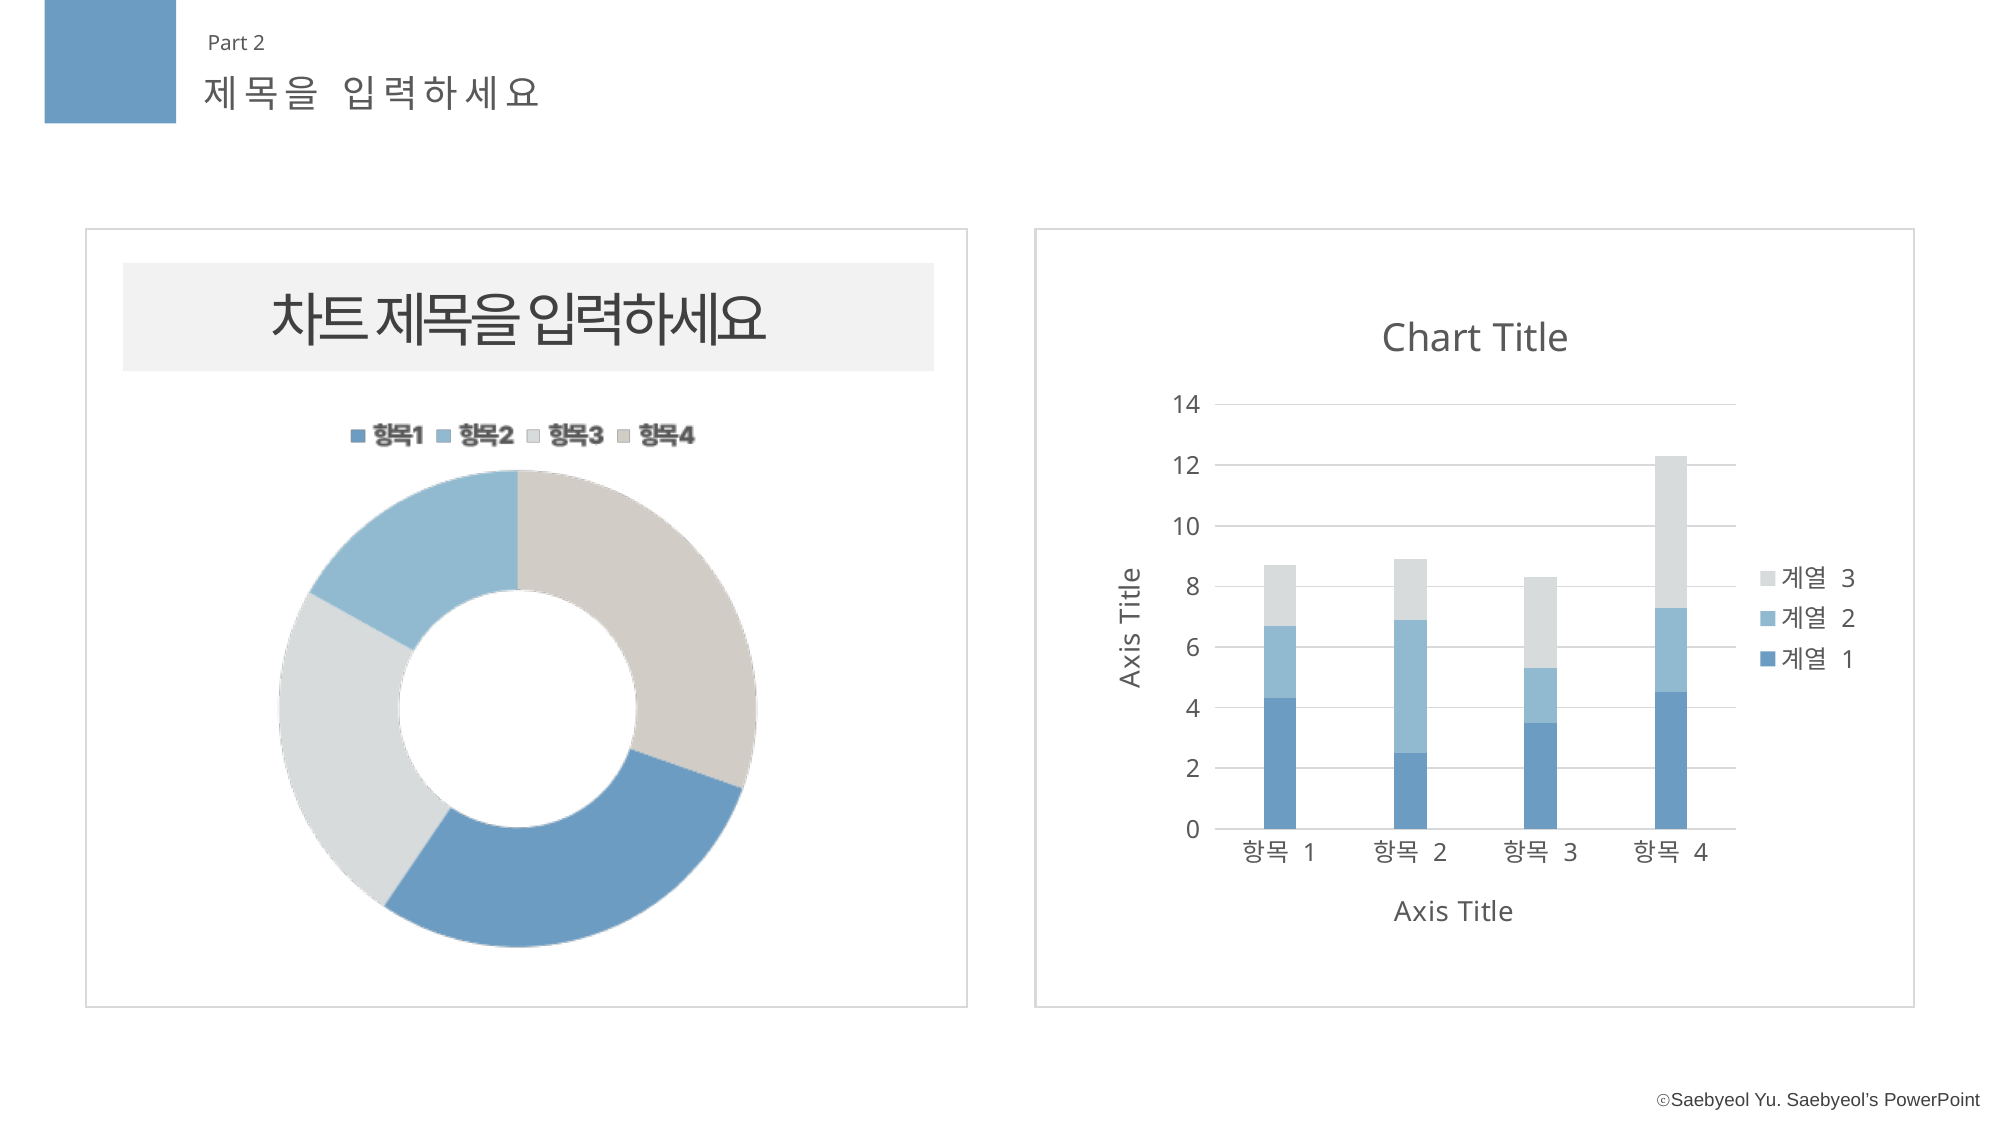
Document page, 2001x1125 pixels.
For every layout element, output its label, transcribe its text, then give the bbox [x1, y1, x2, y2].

text_box Part 2 [192, 22, 280, 62]
text_box 차트 제목을 입력하세요 [255, 275, 784, 361]
text_box 제목을 입력하세요 [188, 62, 555, 123]
text_box [122, 262, 935, 372]
picture [124, 399, 915, 963]
text_box [44, 0, 177, 124]
text_box [85, 228, 968, 1008]
text_box [1034, 228, 1915, 1008]
chart [1074, 275, 1876, 962]
